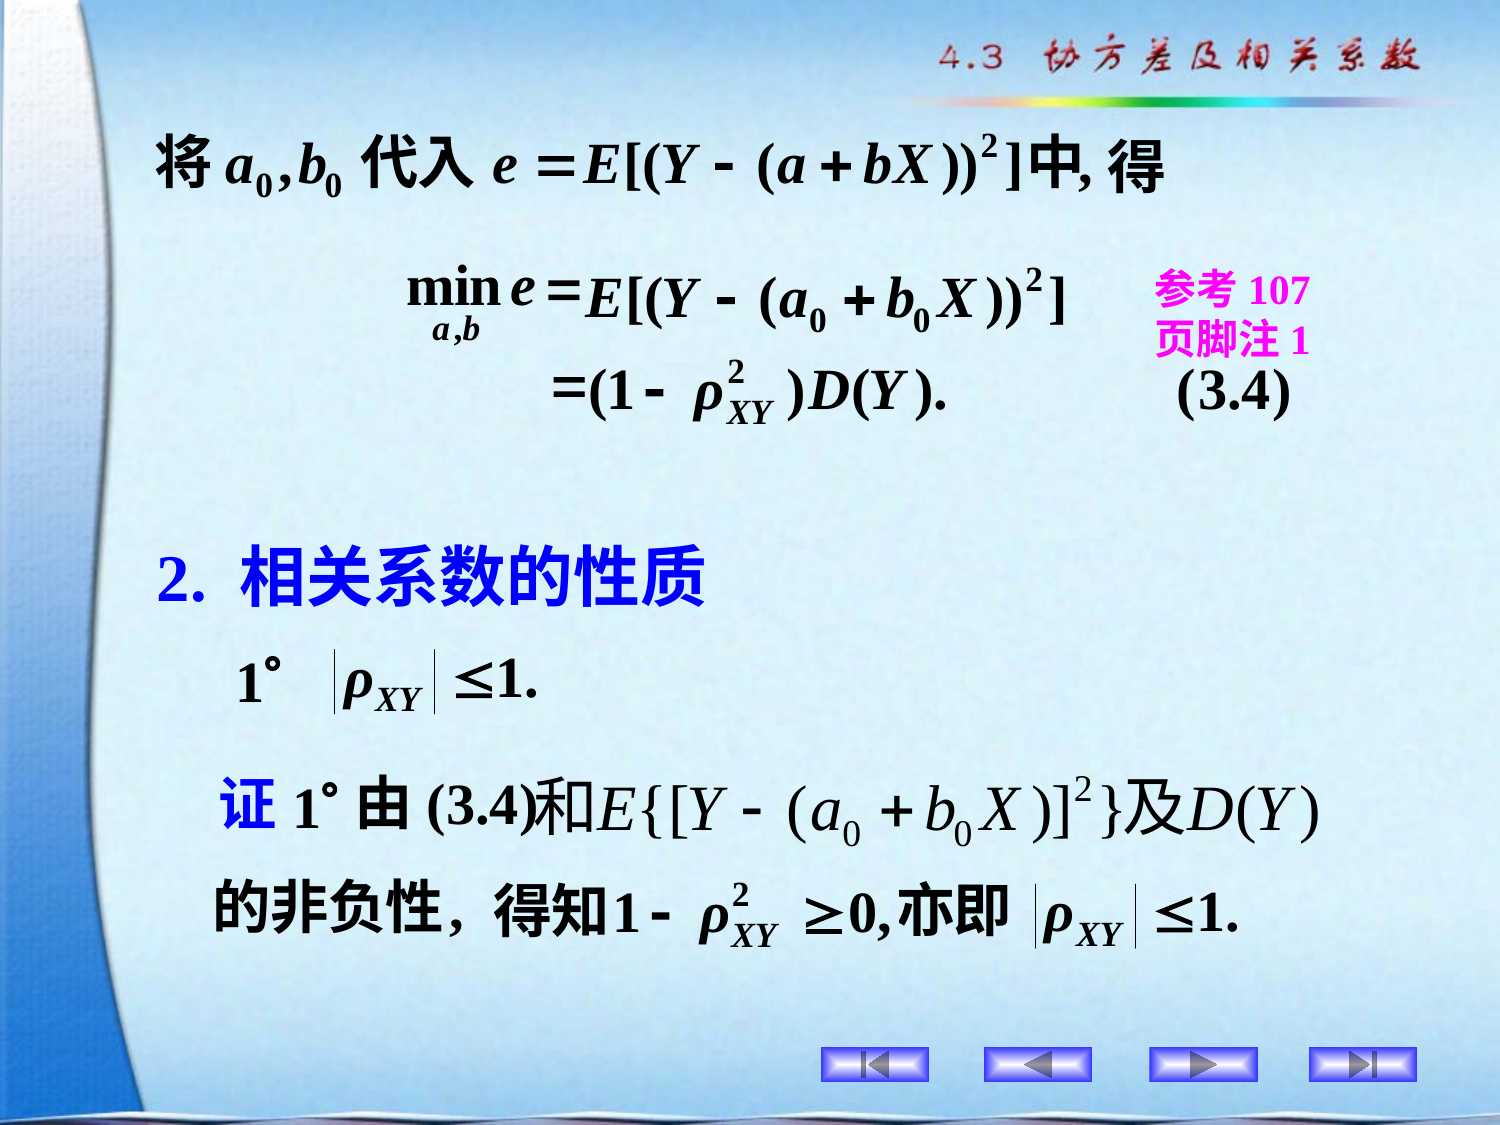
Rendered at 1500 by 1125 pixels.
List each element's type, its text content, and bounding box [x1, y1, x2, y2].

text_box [489, 874, 895, 952]
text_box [152, 124, 1097, 205]
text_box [1104, 136, 1170, 202]
text_box 参考107页脚注1 [1139, 255, 1365, 371]
picture [0, 0, 1500, 1125]
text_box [578, 258, 1067, 339]
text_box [544, 376, 585, 403]
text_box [235, 656, 293, 707]
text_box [213, 874, 467, 944]
text_box 2. 相关系数的性质 [142, 527, 1204, 622]
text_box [539, 280, 580, 306]
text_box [312, 644, 541, 719]
text_box 由(3.4) [339, 759, 524, 844]
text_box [292, 782, 350, 833]
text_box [899, 879, 1242, 953]
text_box 证 [203, 760, 438, 845]
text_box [586, 351, 1294, 429]
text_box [404, 255, 541, 352]
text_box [525, 759, 1334, 863]
